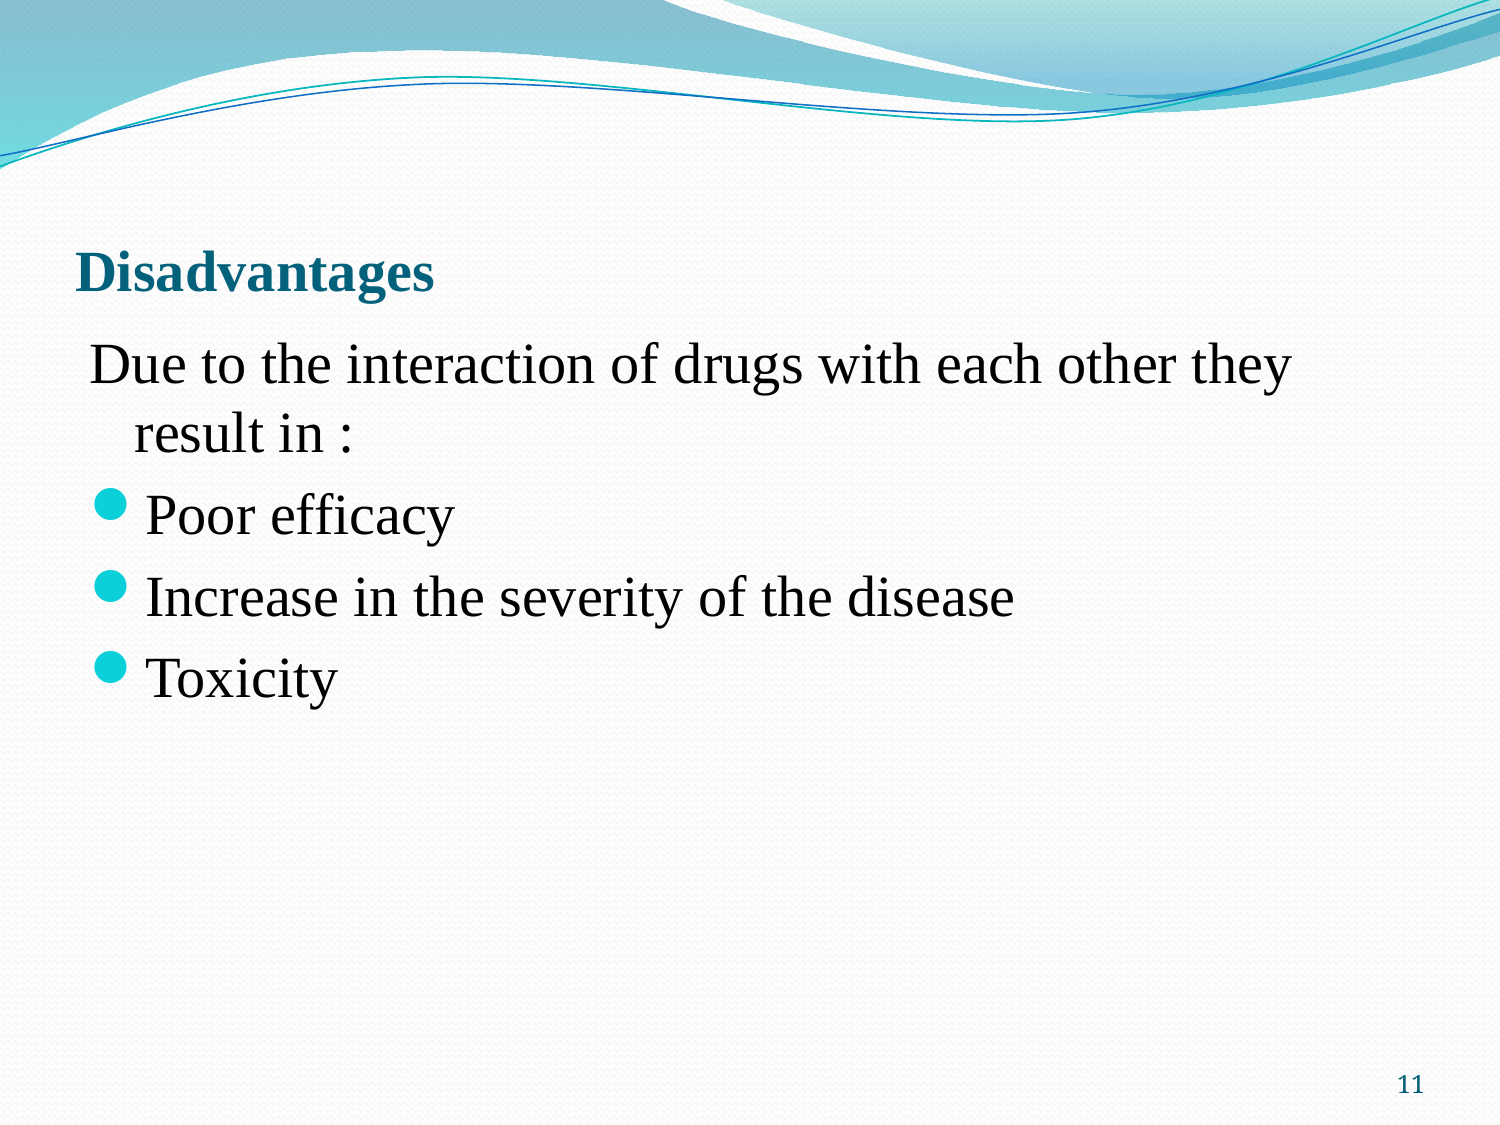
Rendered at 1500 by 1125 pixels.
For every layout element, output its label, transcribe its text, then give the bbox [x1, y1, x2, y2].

list Due to the interaction of drugs with each other they result in : Poor efficacy Increase in the severity of the disease Toxicity [75, 317, 1425, 1038]
slide_number 11 [1299, 1042, 1425, 1103]
title Disadvantages [75, 115, 1425, 303]
